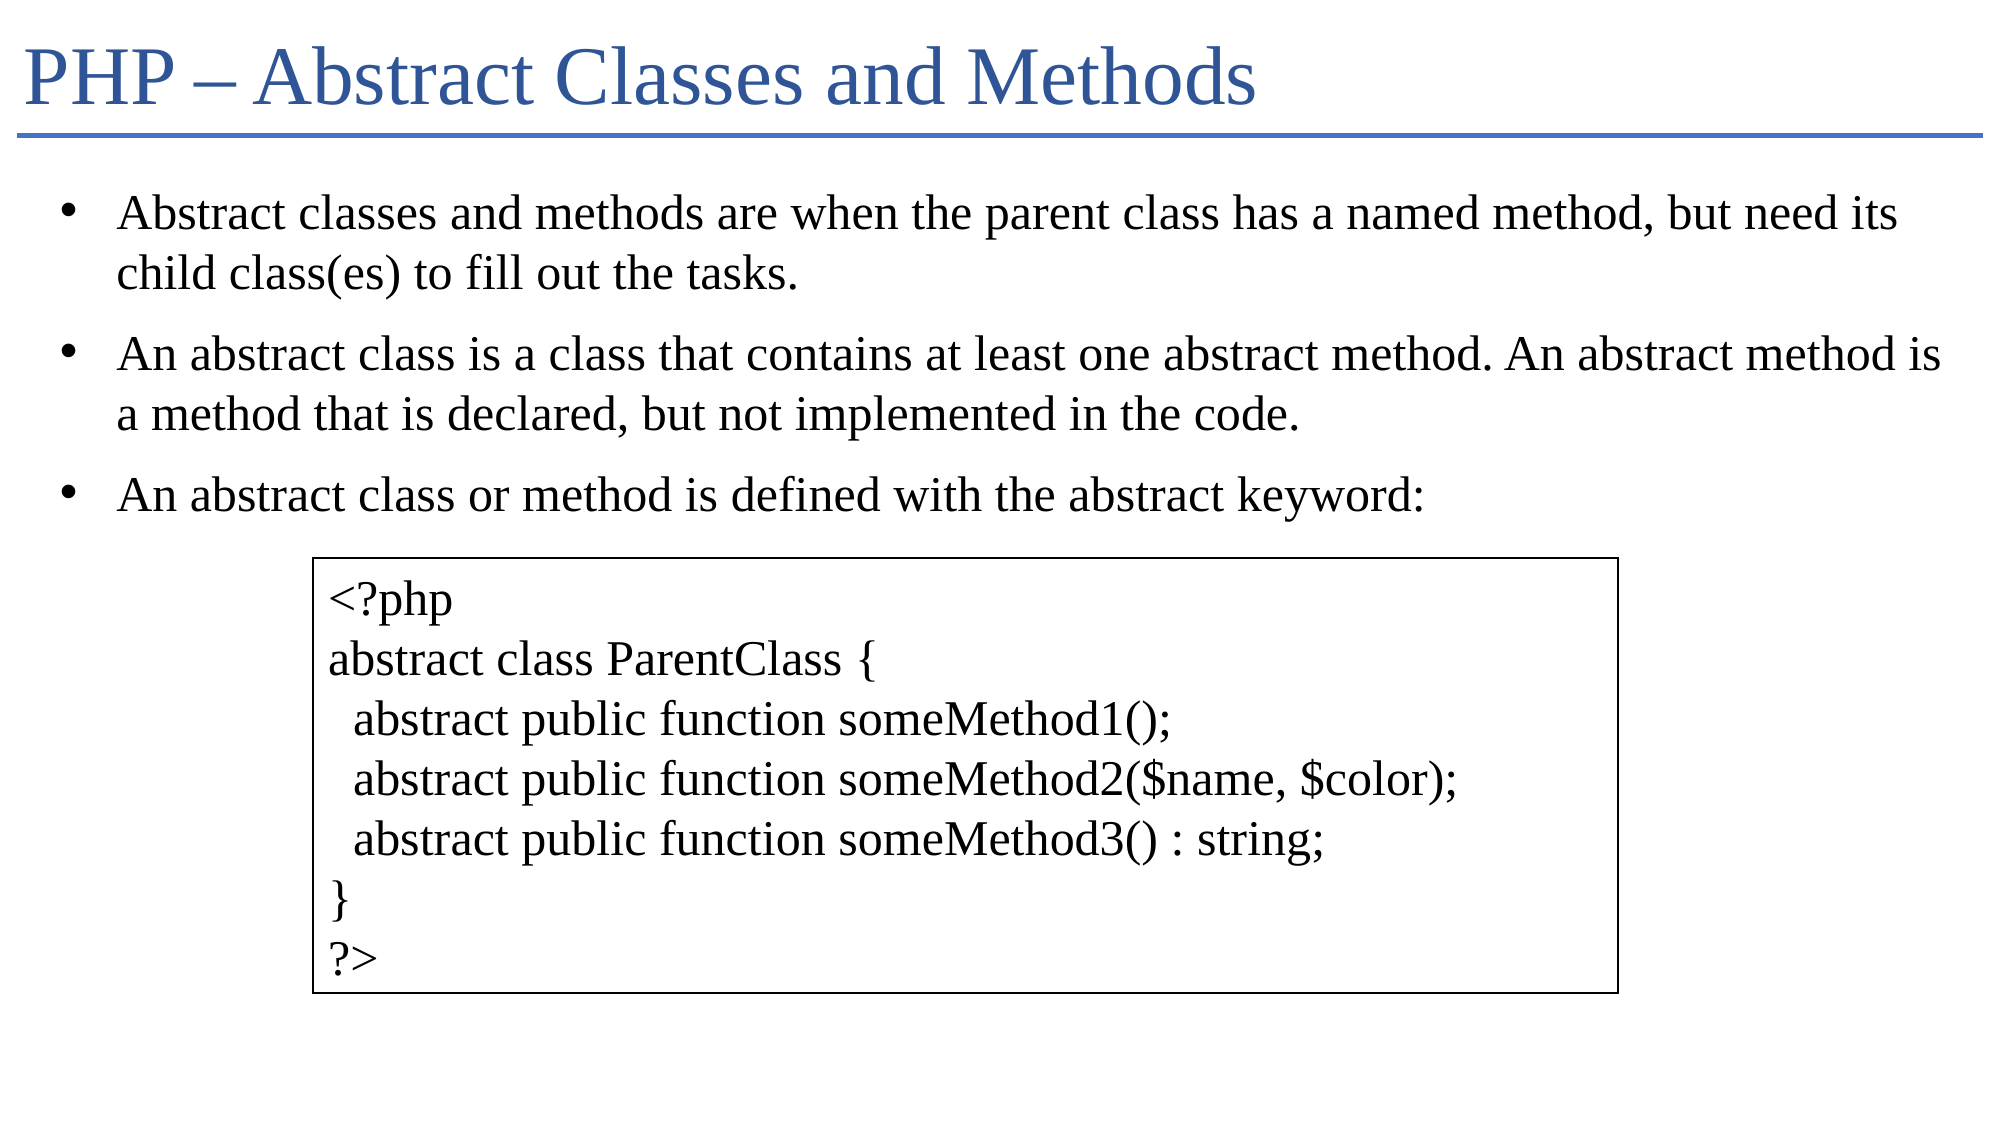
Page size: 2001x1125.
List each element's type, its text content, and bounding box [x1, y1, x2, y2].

title PHP – Abstract Classes and Methods [8, 26, 1974, 140]
text_box Abstract classes and methods are when the parent class has a named method, but need its child class(es) to fill out the tasks. An abstract class is a class that contains at least one abstract method. An abstract method is a method that is declared, but not implemented in the code. An abstract class or method is defined with the abstract keyword: [45, 172, 1974, 529]
text_box <?php abstract class ParentClass { abstract public function someMethod1(); abstract public function someMethod2($name, $color); abstract public function someMethod3() : string; } ?> [312, 557, 1619, 994]
